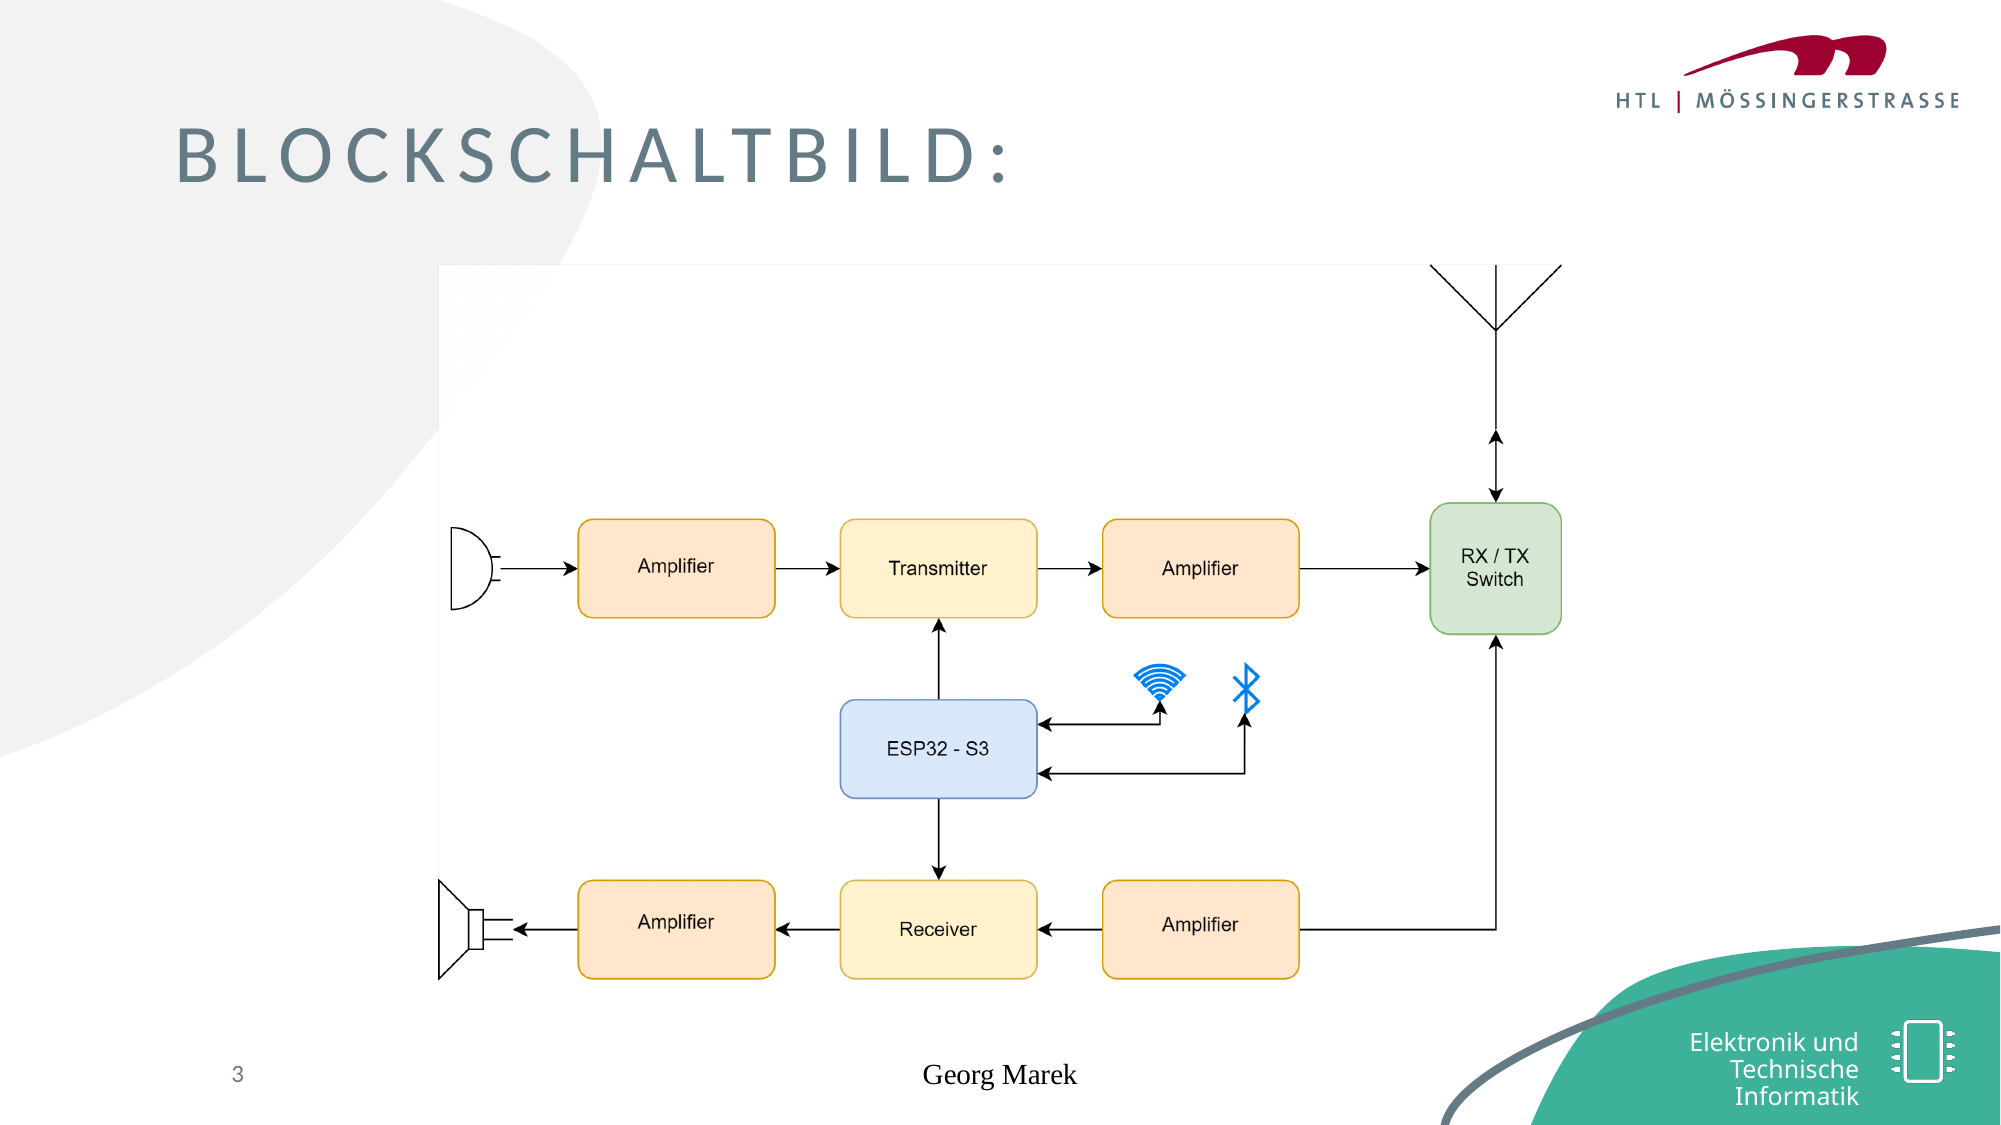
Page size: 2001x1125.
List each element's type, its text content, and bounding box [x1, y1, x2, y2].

title Blockschaltbild: [159, 47, 1885, 265]
footer Georg Marek [662, 1042, 1338, 1103]
picture [1881, 1001, 1965, 1109]
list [438, 264, 1562, 981]
slide_number 3 [137, 1042, 260, 1103]
